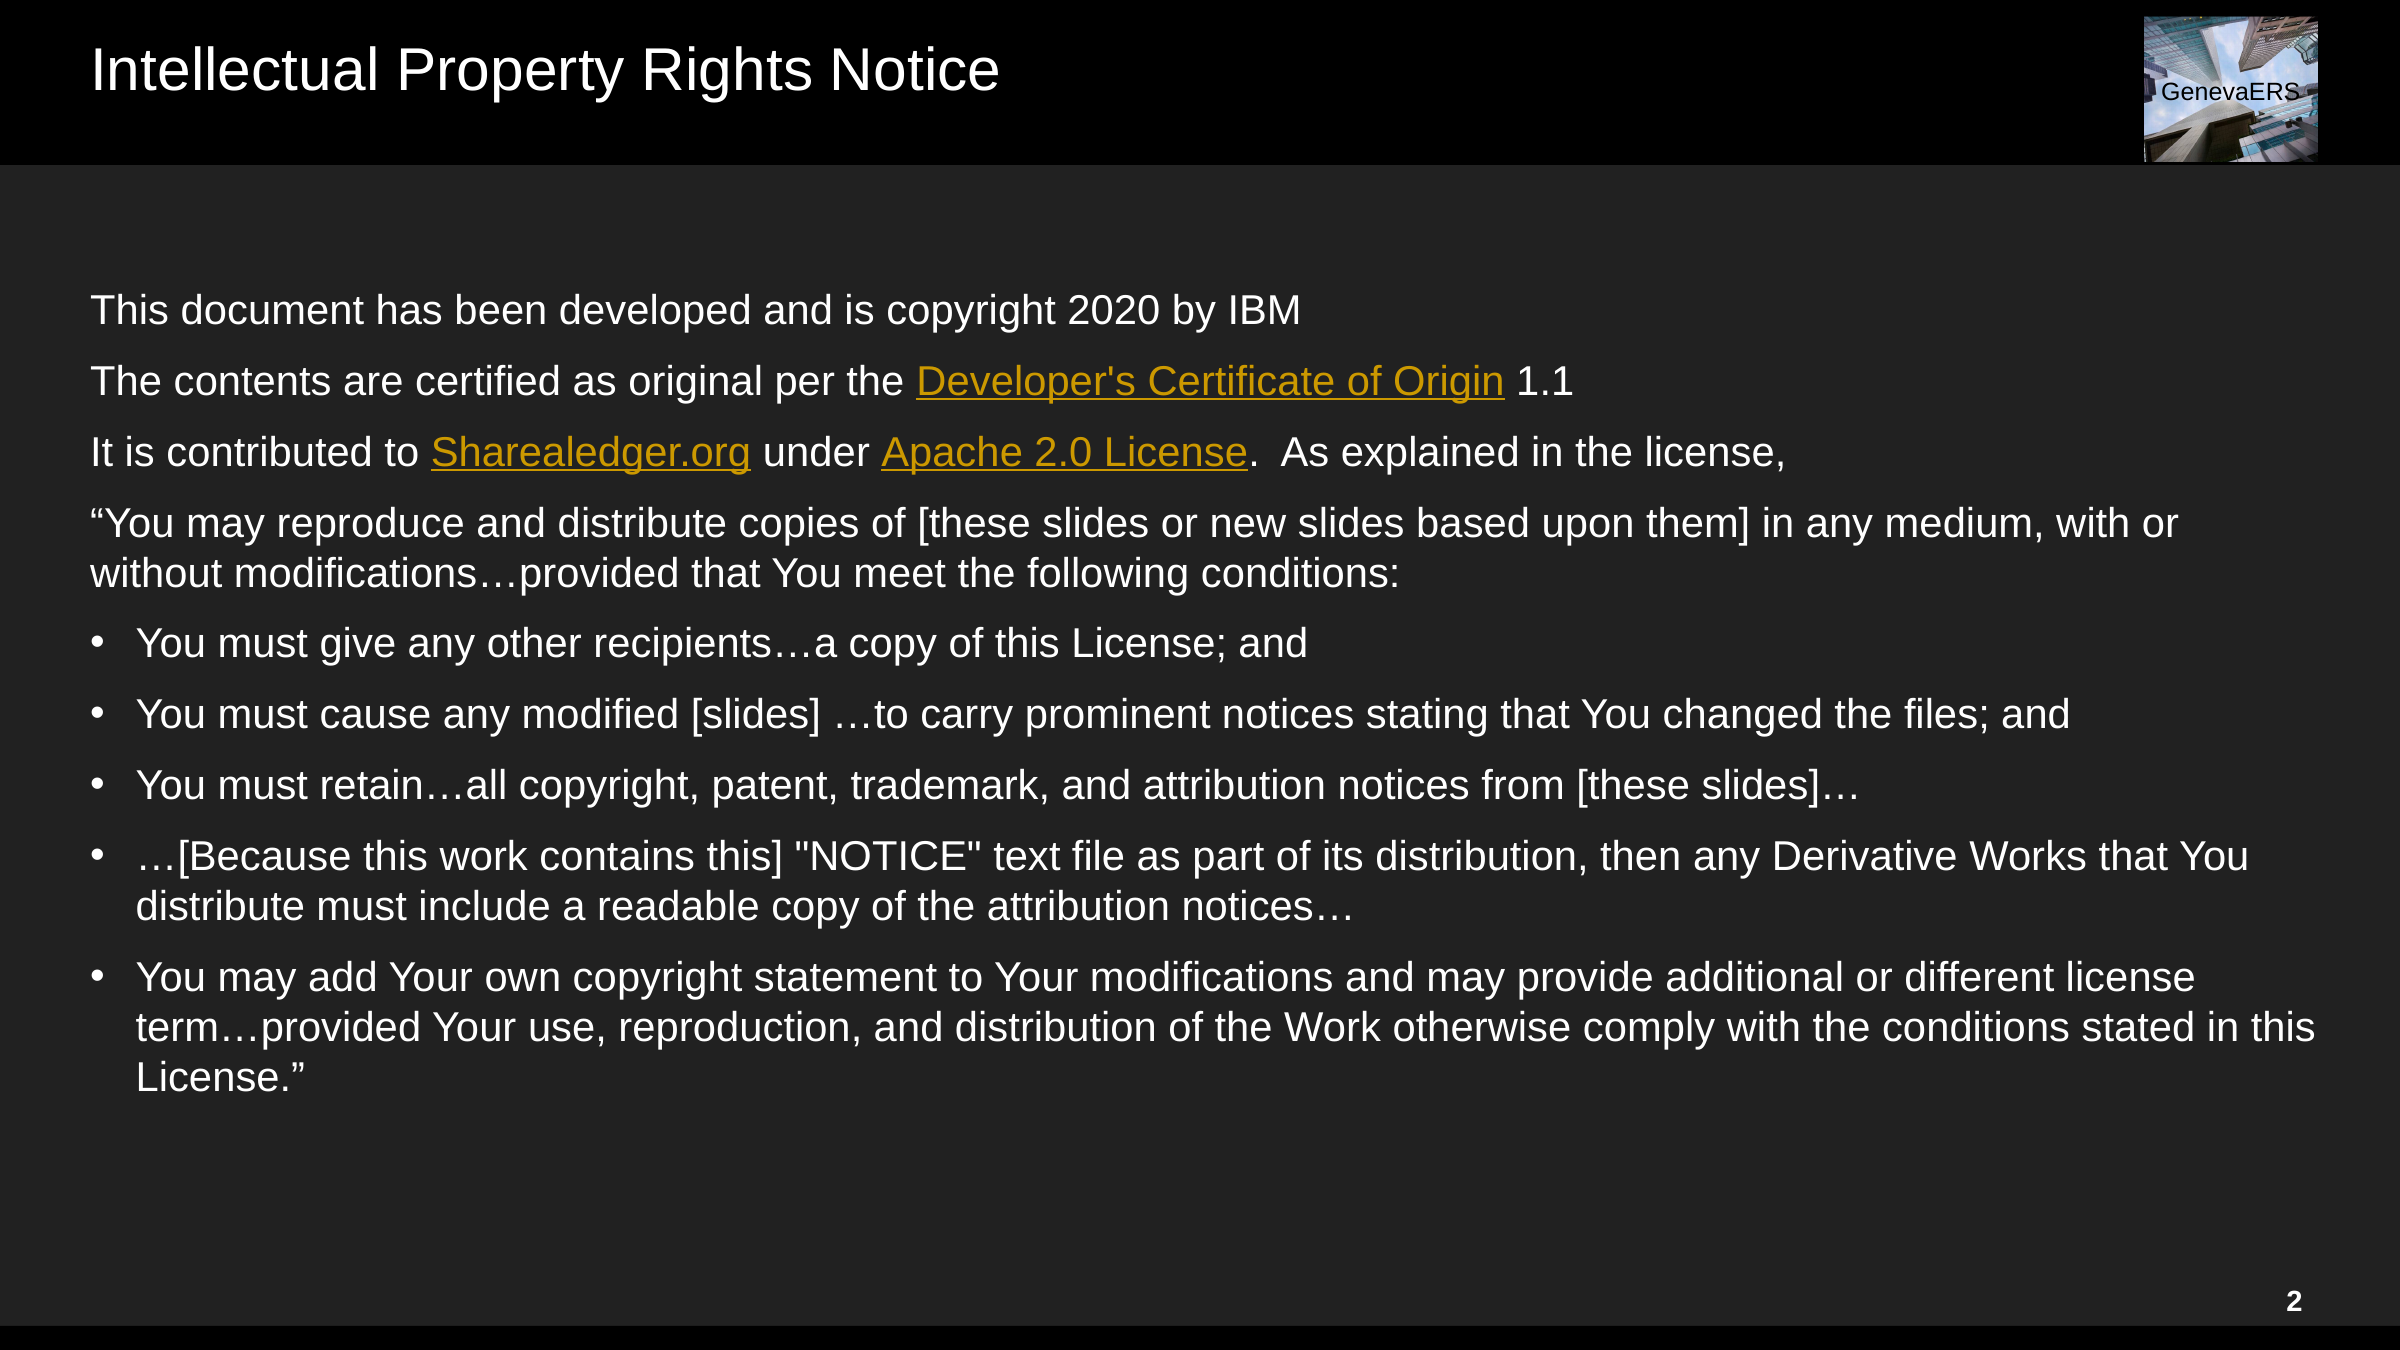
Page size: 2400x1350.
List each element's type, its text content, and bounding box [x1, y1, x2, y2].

slide_number 2 [2190, 1253, 2318, 1326]
picture [2144, 16, 2318, 162]
title Intellectual Property Rights Notice [90, 29, 1875, 165]
list This document has been developed and is copyright 2020 by IBM The contents are certified as original per the Developer's Certificate of Origin 1.1 It is contributed to Sharealedger.org under Apache 2.0 License. As explained in the license, “You may reproduce and distribute copies of [these slides or new slides based upon them] in any medium, with or without modifications…provided that You meet the following conditions: You must give any other recipients…a copy of this License; and You must cause any modified [slides] …to carry prominent notices stating that You changed the files; and You must retain…all copyright, patent, trademark, and attribution notices from [these slides]… …[Because this work contains this] "NOTICE" text file as part of its distribution, then any Derivative Works that You distribute must include a readable copy of the attribution notices… You may add Your own copyright statement to Your modifications and may provide additional or different license term…provided Your use, reproduction, and distribution of the Work otherwise comply with the conditions stated in this License.” [90, 282, 2318, 1108]
